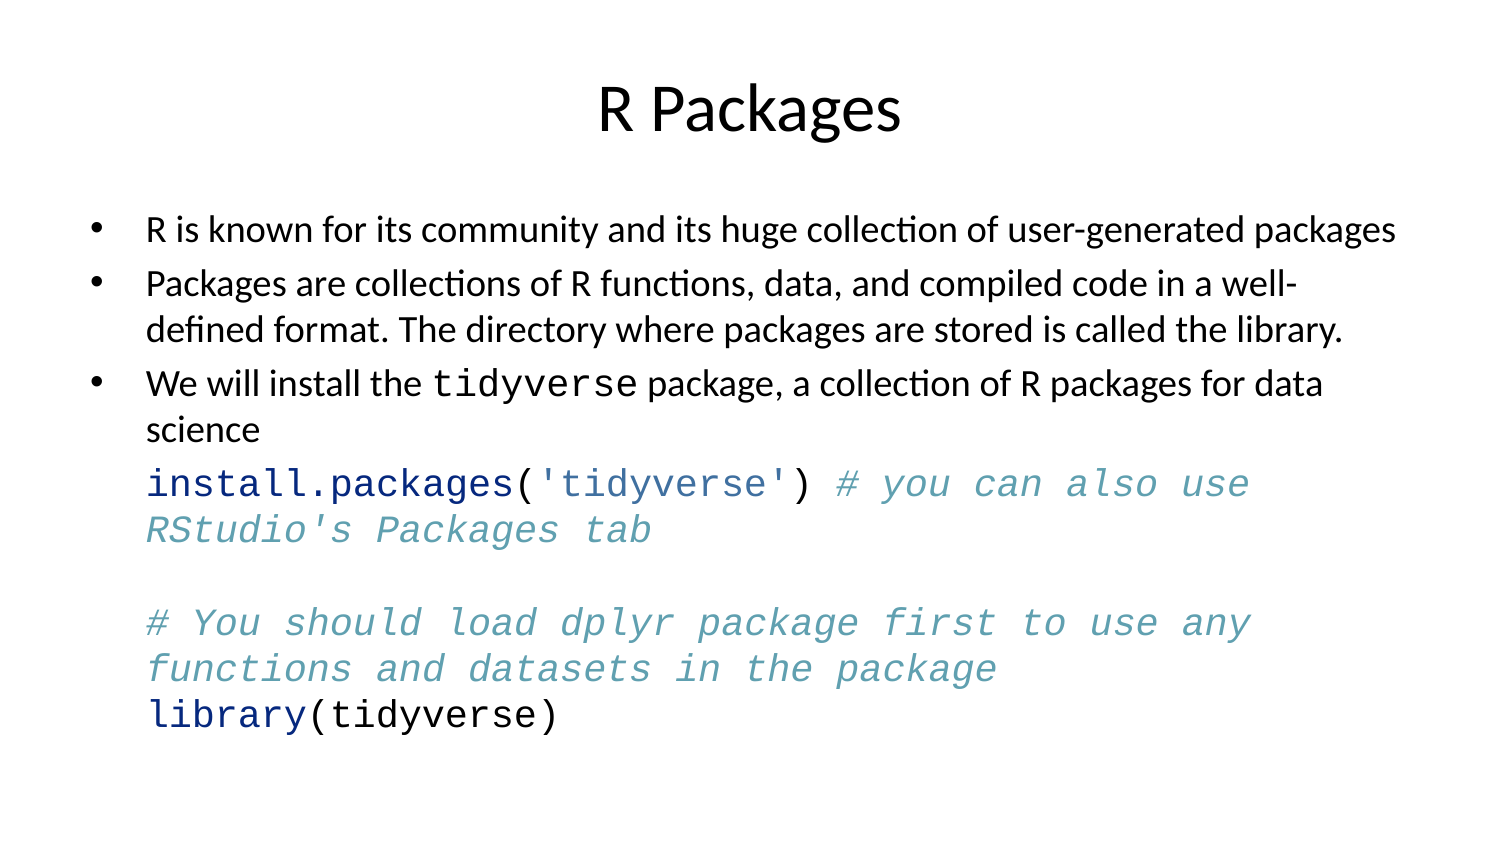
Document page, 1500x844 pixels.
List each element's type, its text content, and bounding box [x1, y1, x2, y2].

title R Packages [75, 33, 1425, 175]
list R is known for its community and its huge collection of user-generated packages Packages are collections of R functions, data, and compiled code in a well-defined format. The directory where packages are stored is called the library. We will install the tidyverse package, a collection of R packages for data science install.packages('tidyverse') # you can also use RStudio's Packages tab # You should load dplyr package first to use any functions and datasets in the package library(tidyverse) [75, 196, 1425, 754]
